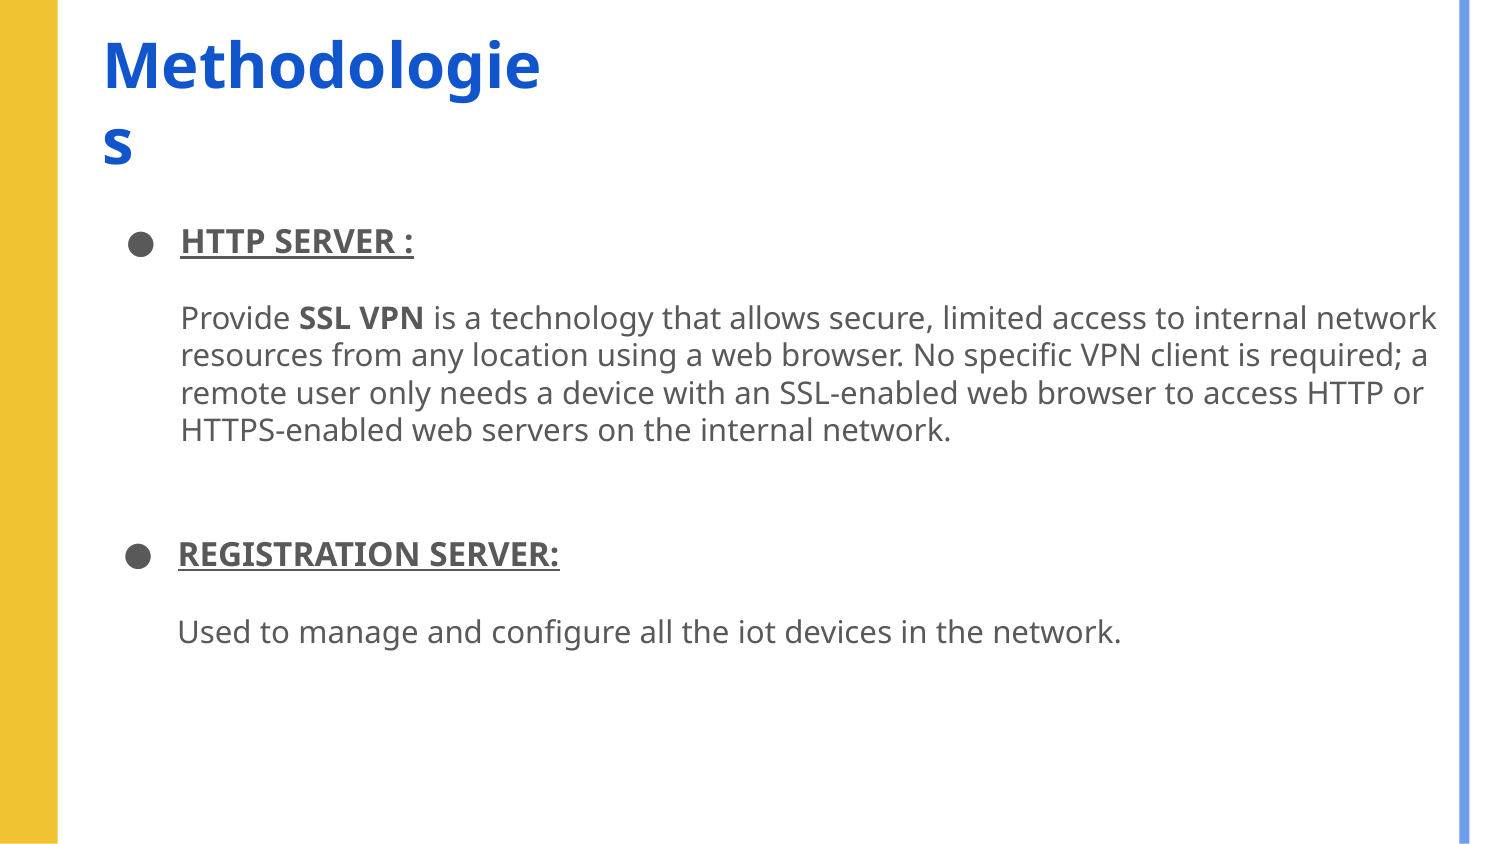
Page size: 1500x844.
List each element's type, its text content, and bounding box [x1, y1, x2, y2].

text_box HTTP SERVER : Provide SSL VPN is a technology that allows secure, limited access to internal network resources from any location using a web browser. No specific VPN client is required; a remote user only needs a device with an SSL-enabled web browser to access HTTP or HTTPS-enabled web servers on the internal network. [90, 168, 1455, 463]
text_box [1459, 0, 1470, 844]
text_box [0, 0, 58, 844]
title Methodologies [87, 40, 571, 163]
text_box REGISTRATION SERVER: Used to manage and configure all the iot devices in the network. [87, 517, 1430, 666]
